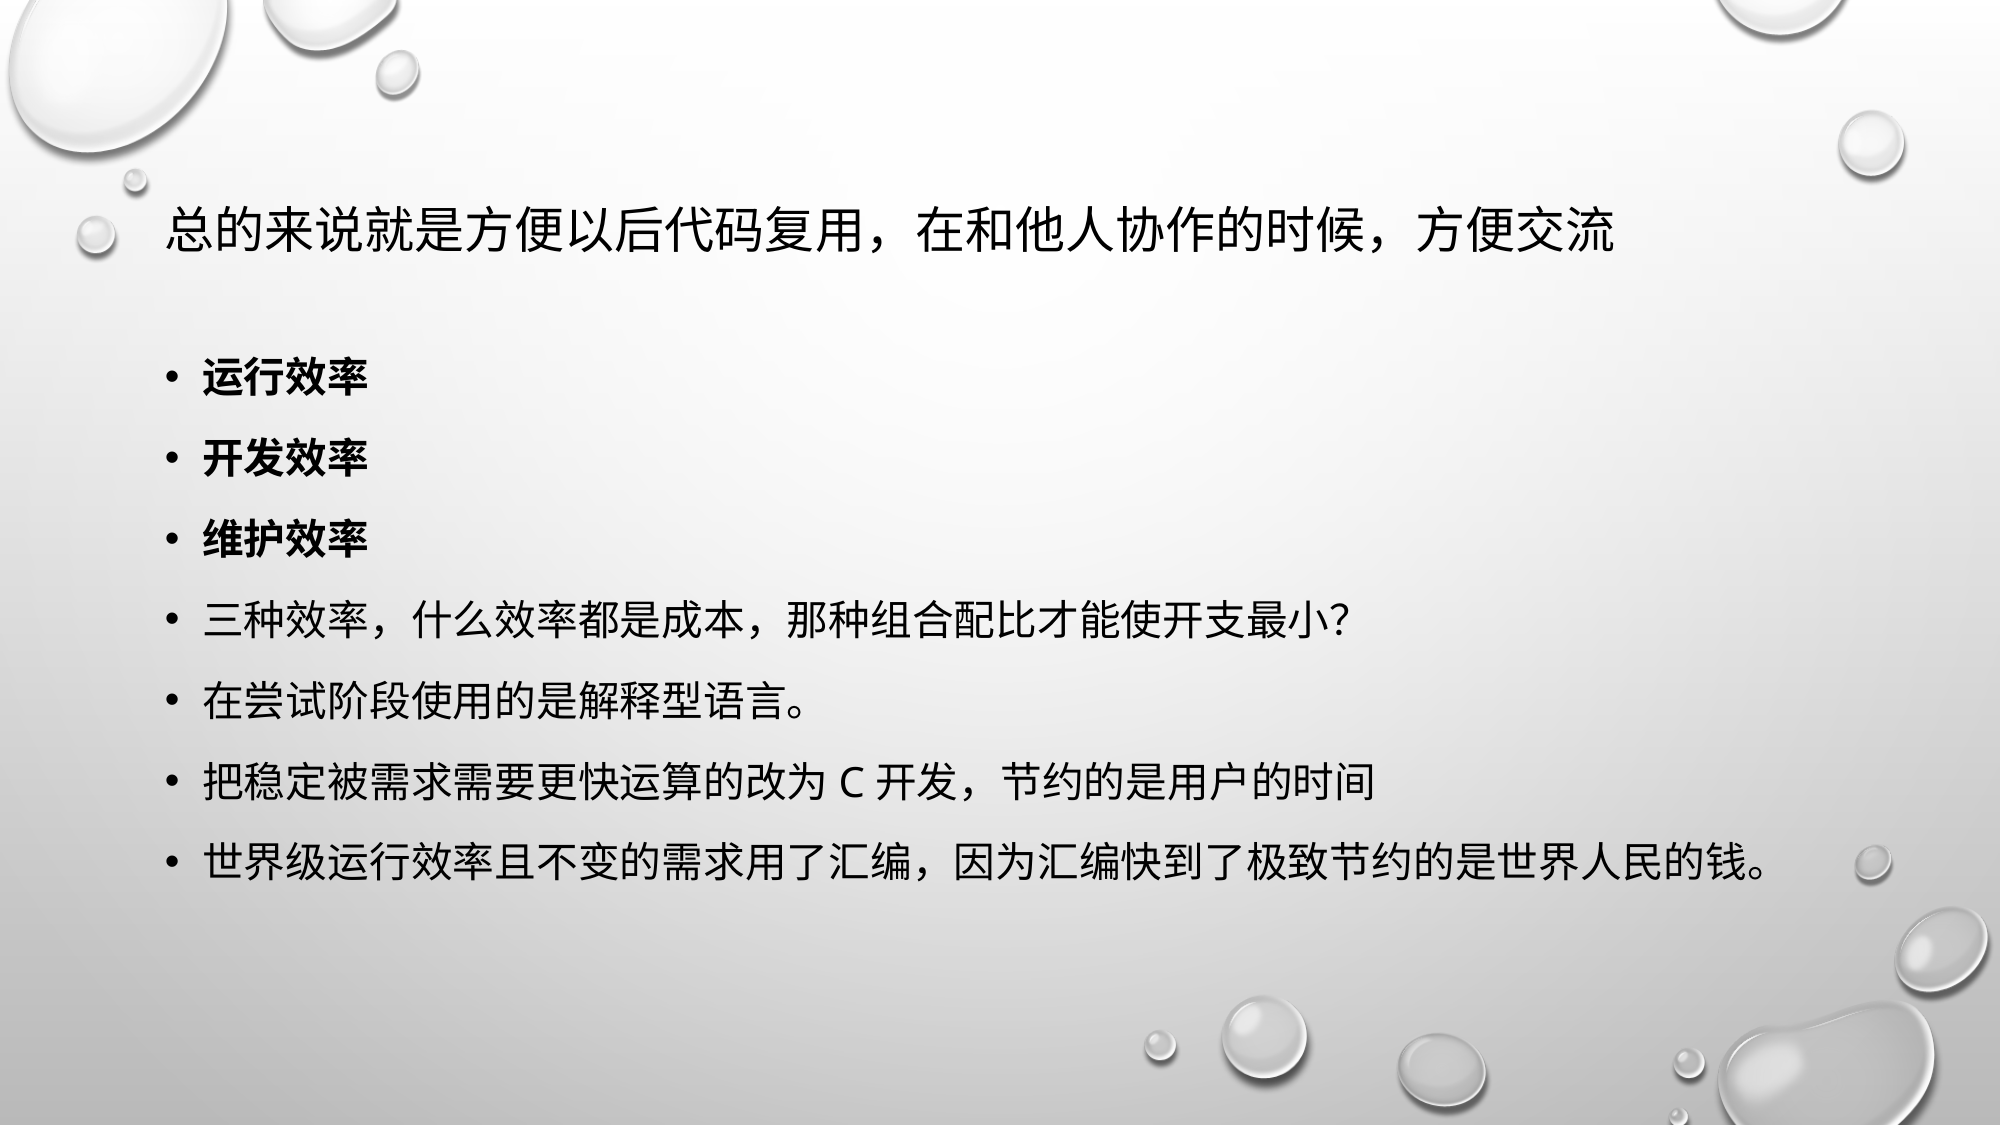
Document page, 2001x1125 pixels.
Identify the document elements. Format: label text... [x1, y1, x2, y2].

list 运行效率 开发效率 维护效率 三种效率，什么效率都是成本，那种组合配比才能使开支最小？ 在尝试阶段使用的是解释型语言。 把稳定被需求需要更快运算的改为C开发，节约的是用户的时间 世界级运行效率且不变的需求用了汇编，因为汇编快到了极致节约的是世界人民的钱。 [149, 334, 1850, 950]
picture [0, 0, 2000, 1125]
title 总的来说就是方便以后代码复用，在和他人协作的时候，方便交流 [149, 130, 1851, 334]
